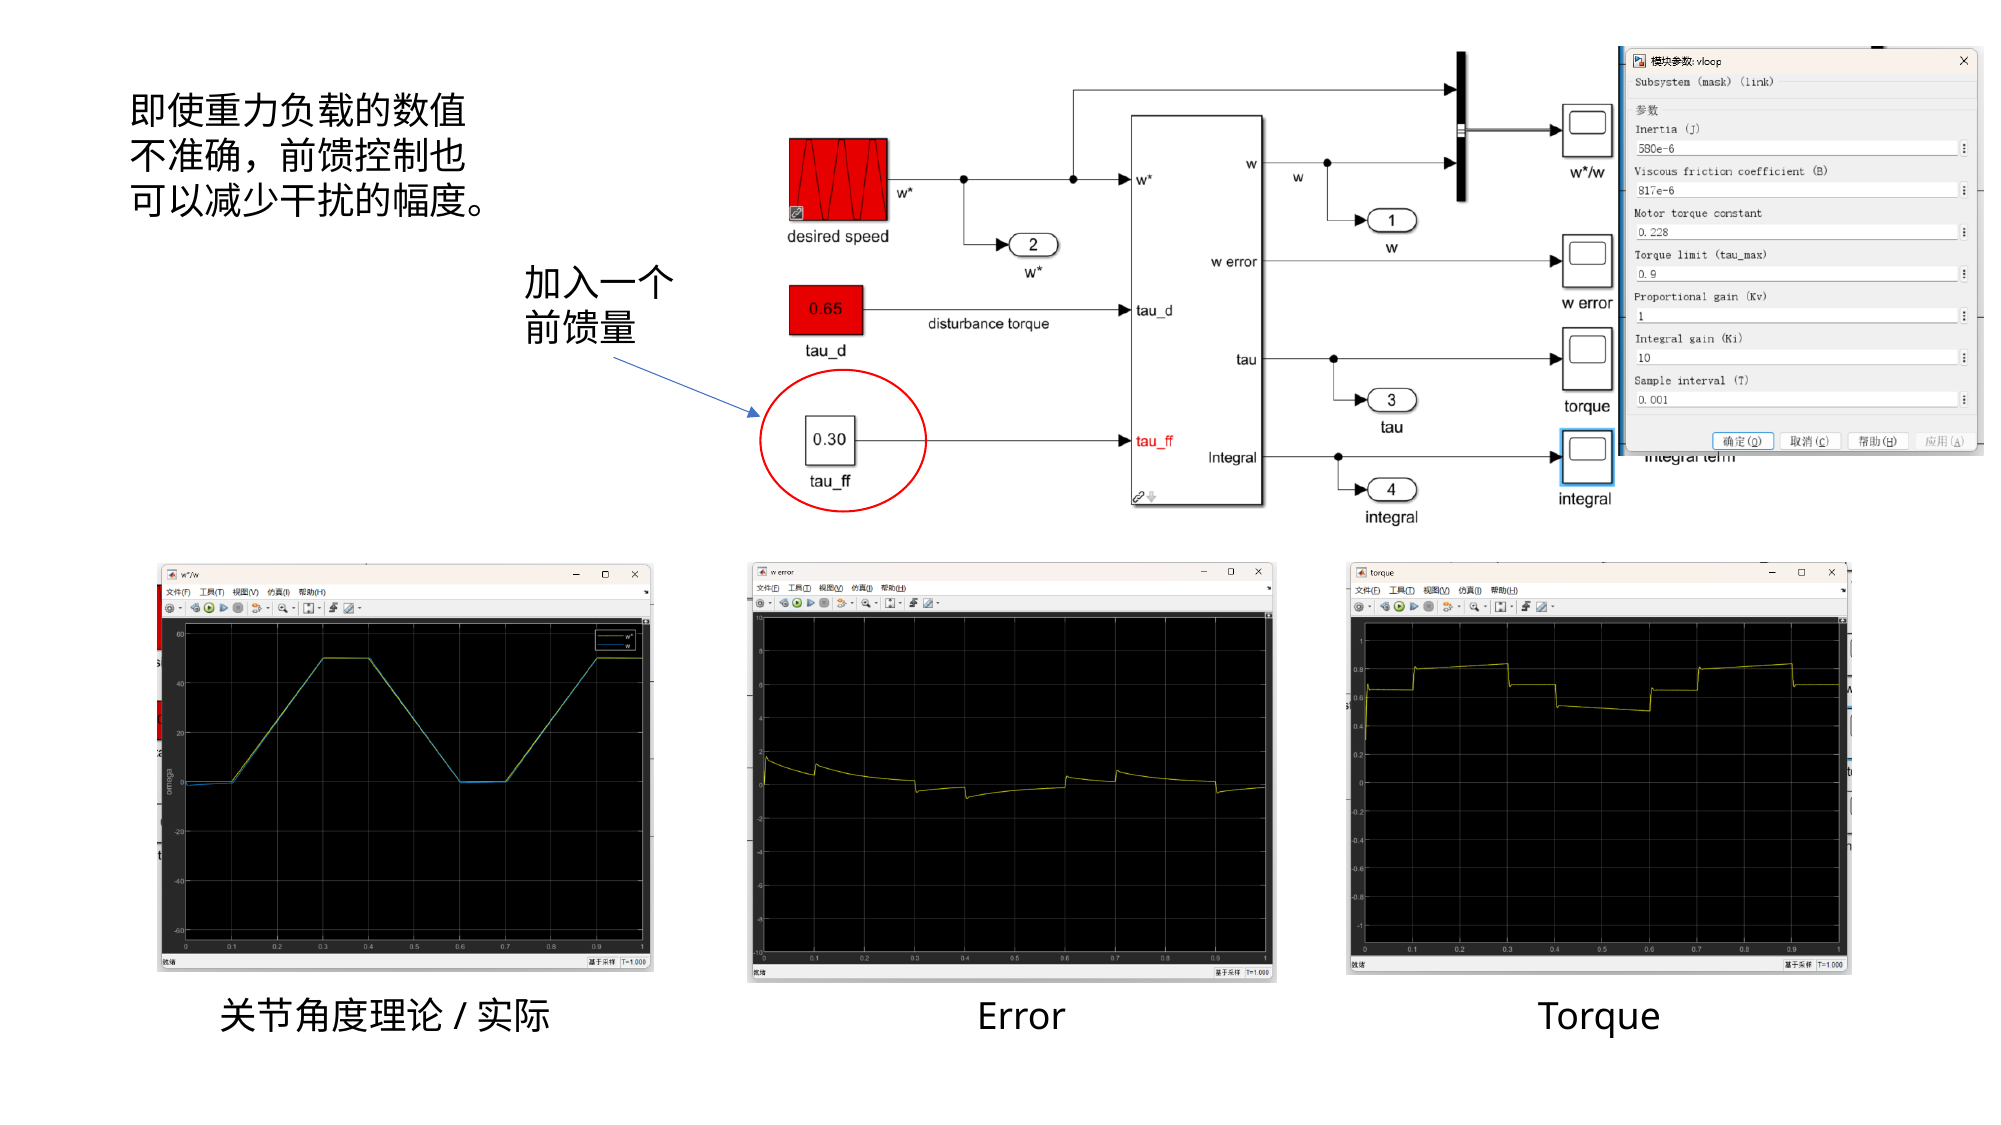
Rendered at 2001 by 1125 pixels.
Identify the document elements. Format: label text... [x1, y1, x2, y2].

text_box Error [962, 984, 1439, 1045]
picture [1346, 562, 1852, 975]
picture [741, 29, 1984, 531]
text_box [613, 357, 761, 417]
text_box Torque [1523, 984, 2000, 1045]
text_box 即使重力负载的数值不准确，前馈控制也可以减少干扰的幅度。 [115, 79, 510, 230]
picture [157, 563, 654, 972]
text_box 加入一个前馈量 [509, 251, 718, 356]
picture [747, 562, 1277, 983]
text_box 关节角度理论/实际 [204, 984, 682, 1045]
